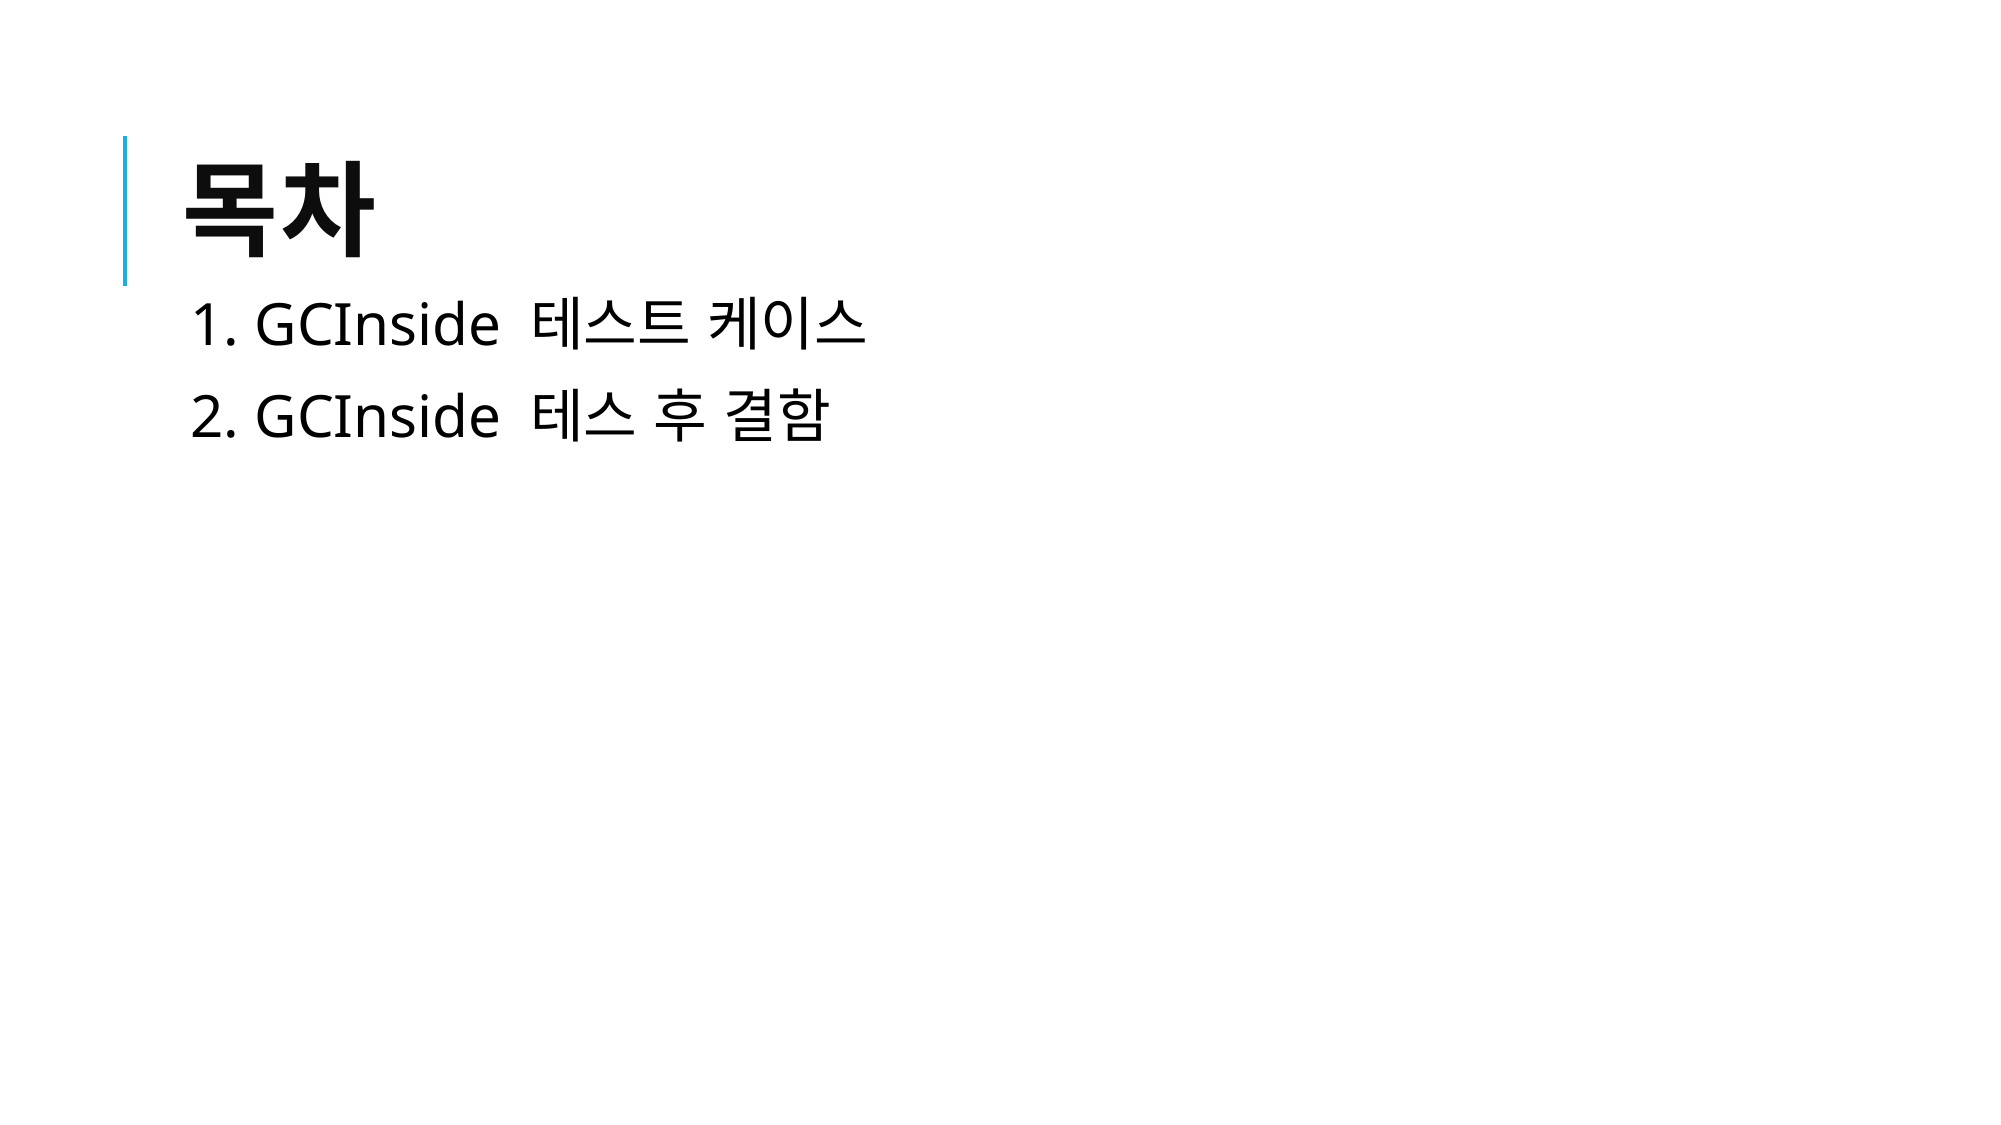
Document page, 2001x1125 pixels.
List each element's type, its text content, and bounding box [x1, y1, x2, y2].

title 목차 [168, 96, 1763, 287]
list 1. GCInside 테스트 케이스 2. GCInside 테스 후 결함 [168, 287, 1763, 1056]
